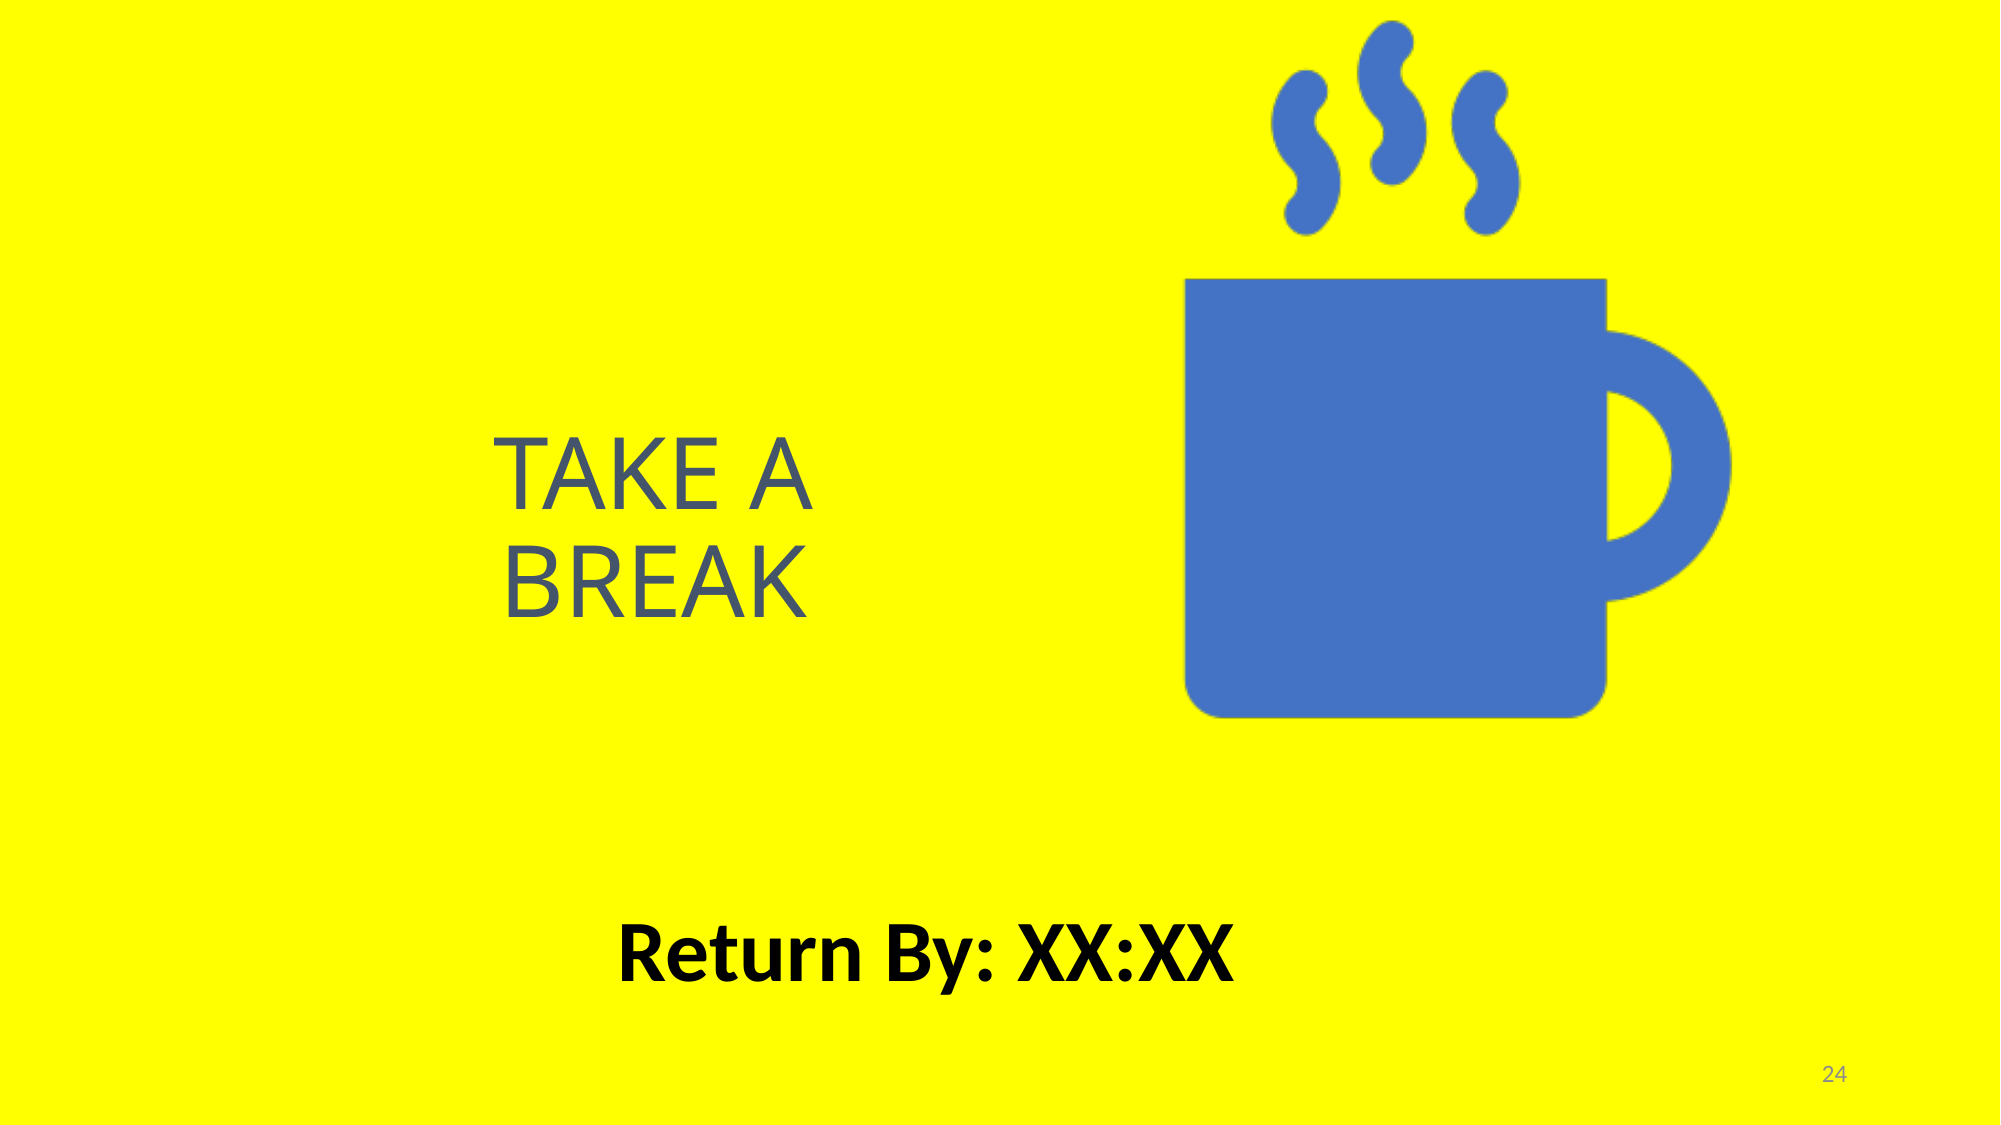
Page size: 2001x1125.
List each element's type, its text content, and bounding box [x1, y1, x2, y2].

slide_number 24 [1412, 1042, 1863, 1103]
title TAKE A BREAK [353, 415, 954, 709]
text_box Return By: XX:XX [610, 886, 1263, 1007]
picture [1046, 0, 1872, 783]
